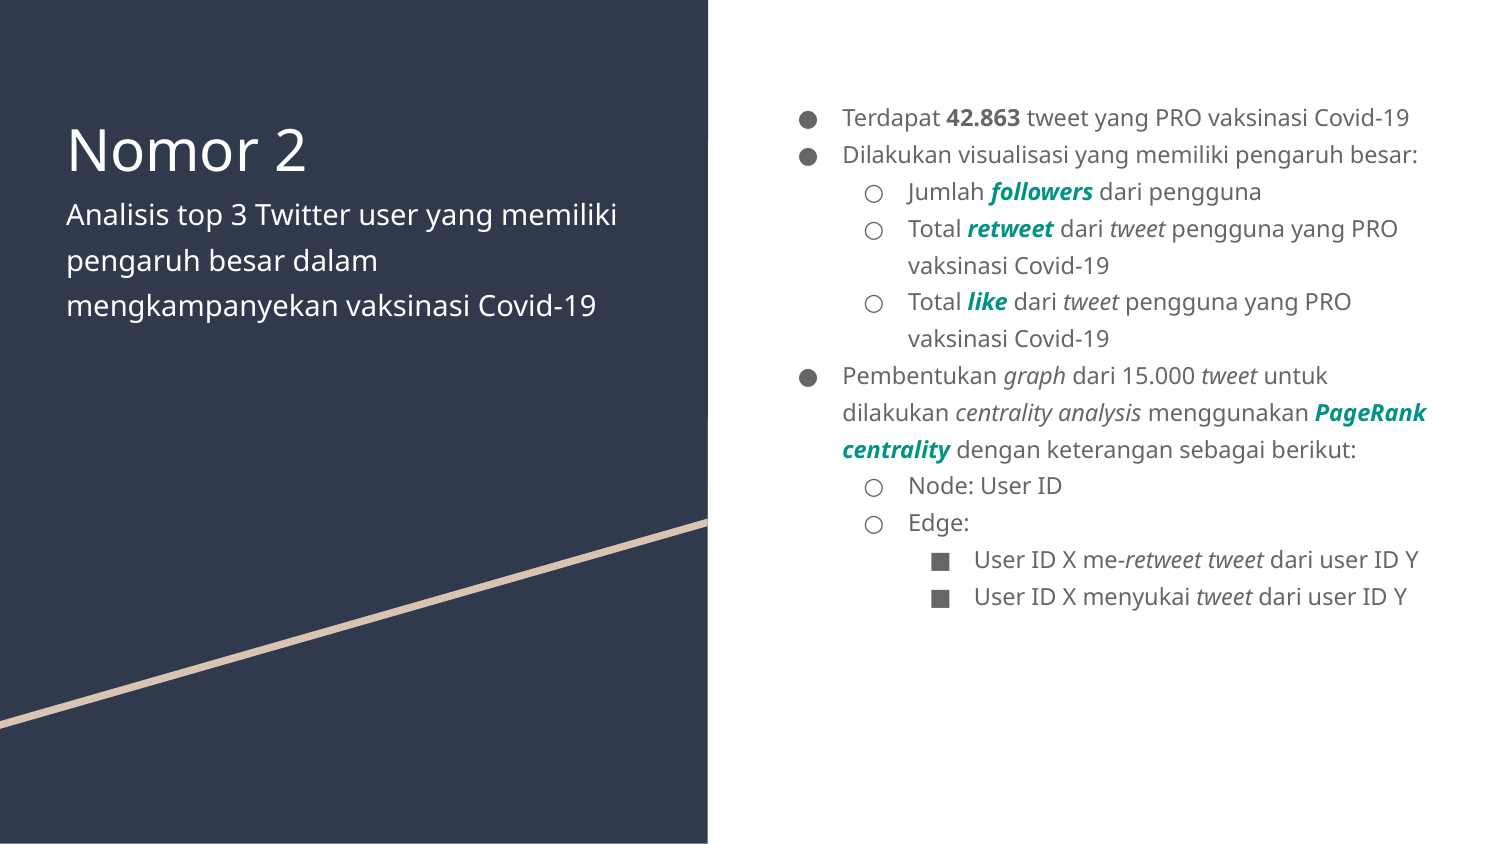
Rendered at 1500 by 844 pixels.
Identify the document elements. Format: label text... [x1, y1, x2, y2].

title Nomor 2 Analisis top 3 Twitter user yang memiliki pengaruh besar dalam mengkampanyekan vaksinasi Covid-19 [51, 82, 660, 494]
list Terdapat 42.863 tweet yang PRO vaksinasi Covid-19 Dilakukan visualisasi yang memiliki pengaruh besar: Jumlah followers dari pengguna Total retweet dari tweet pengguna yang PRO vaksinasi Covid-19 Total like dari tweet pengguna yang PRO vaksinasi Covid-19 Pembentukan graph dari 15.000 tweet untuk dilakukan centrality analysis menggunakan PageRank centrality dengan keterangan sebagai berikut: Node: User ID Edge: User ID X me-retweet tweet dari user ID Y User ID X menyukai tweet dari user ID Y [761, 82, 1446, 755]
